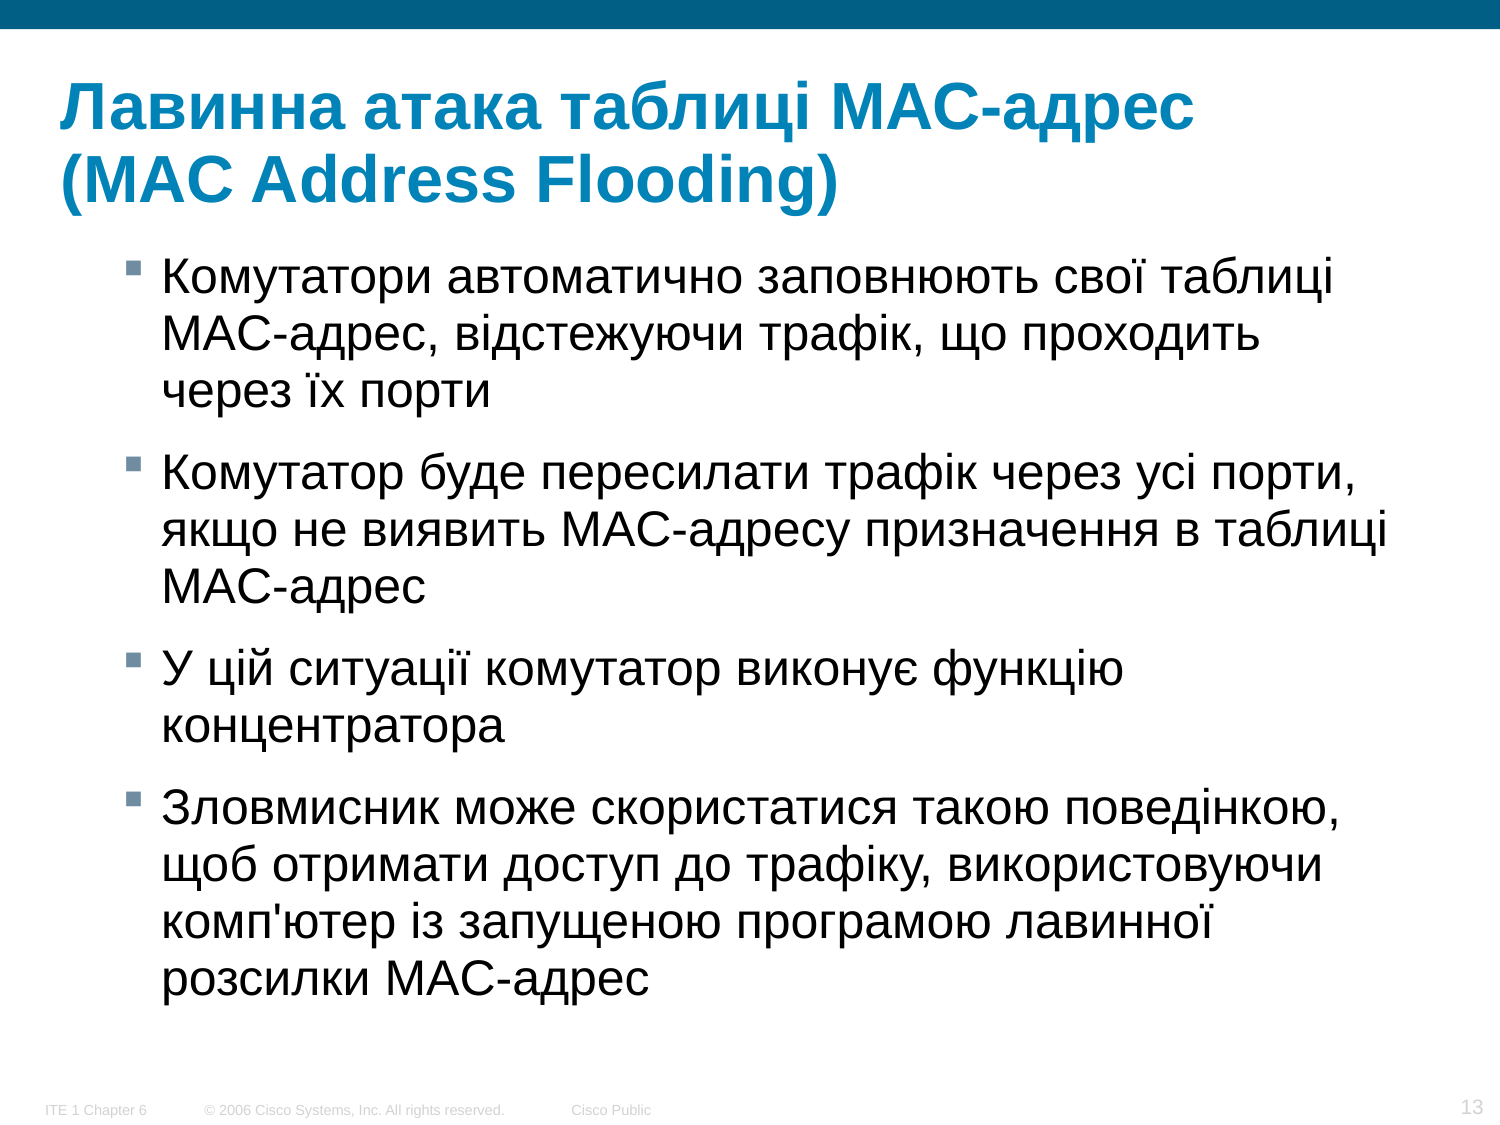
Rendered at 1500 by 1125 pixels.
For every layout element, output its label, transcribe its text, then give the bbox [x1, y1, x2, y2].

text_box Комутатори автоматично заповнюють свої таблиці MAC-адрес, відстежуючи трафік, що проходить через їх порти Комутатор буде пересилати трафік через усі порти, якщо не виявить MAC-адресу призначення в таблиці MAC-адрес У цій ситуації комутатор виконує функцію концентратора Зловмисник може скористатися такою поведінкою, щоб отримати доступ до трафіку, використовуючи комп'ютер із запущеною програмою лавинної розсилки MAC-адрес [108, 241, 1412, 1042]
title Лавинна атака таблиці МАС-адрес (MAC Address Flooding) [47, 49, 1384, 224]
list [83, 230, 1387, 1031]
